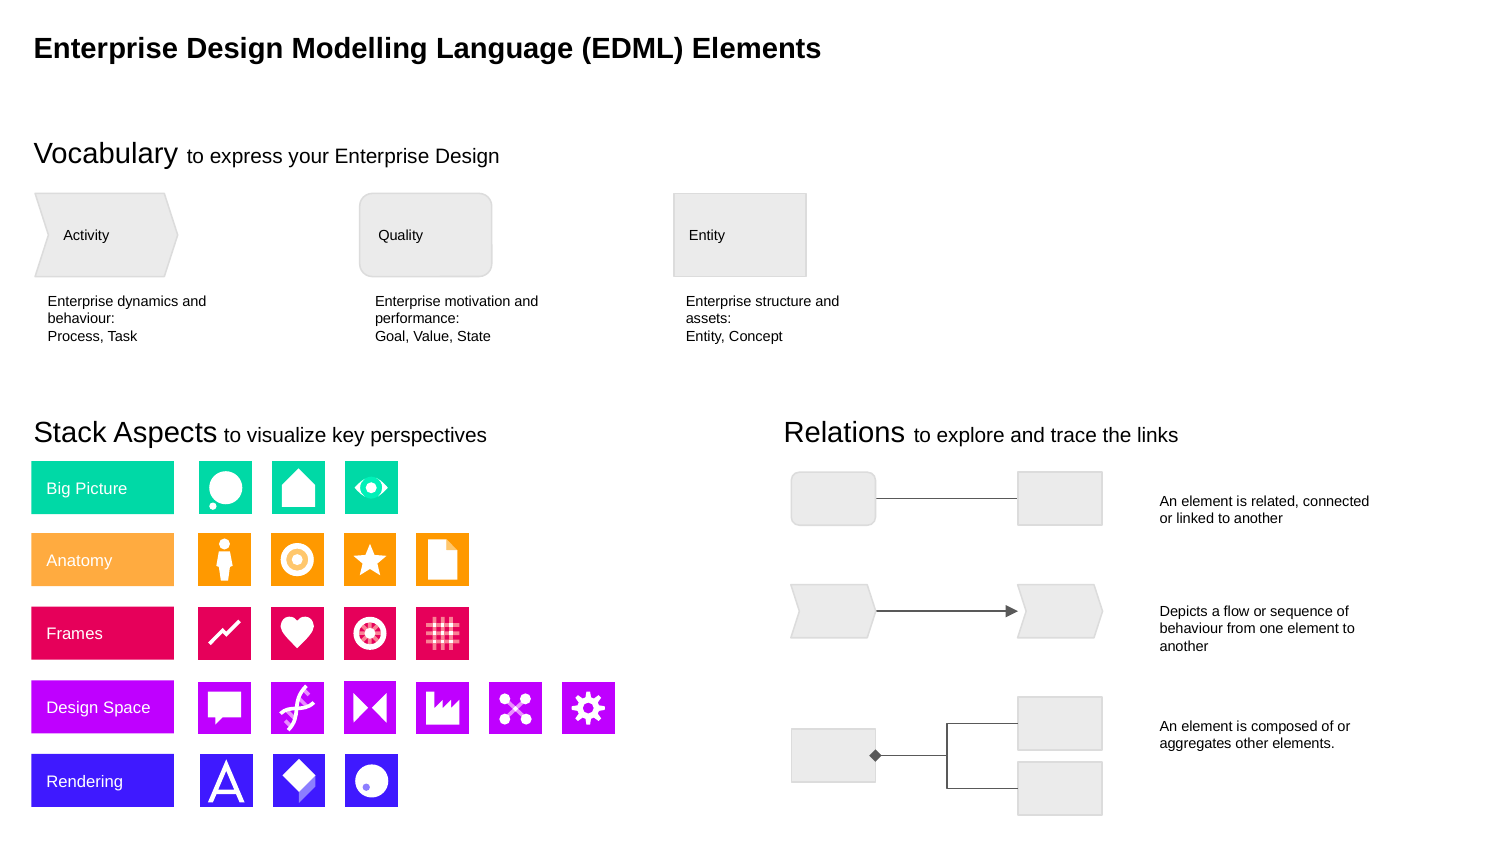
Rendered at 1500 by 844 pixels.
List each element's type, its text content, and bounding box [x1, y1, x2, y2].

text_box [199, 754, 253, 808]
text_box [343, 681, 397, 735]
text_box Anatomy [31, 533, 174, 587]
text_box Frames [31, 606, 174, 660]
text_box An element is composed of or aggregates other elements. [1144, 701, 1400, 785]
text_box [1018, 697, 1103, 751]
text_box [197, 606, 252, 661]
text_box [1018, 761, 1103, 815]
text_box [791, 472, 876, 526]
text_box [875, 755, 1019, 789]
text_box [270, 532, 324, 587]
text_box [875, 723, 1019, 755]
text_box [561, 681, 615, 735]
text_box [1017, 584, 1103, 638]
text_box [791, 729, 870, 783]
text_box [270, 606, 324, 661]
text_box An element is related, connected or linked to another [1144, 476, 1400, 560]
text_box Enterprise motivation and performance: Goal, Value, State [360, 276, 615, 360]
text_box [345, 754, 399, 808]
text_box Big Picture [31, 461, 174, 515]
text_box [271, 461, 326, 515]
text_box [197, 681, 252, 735]
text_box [272, 754, 326, 808]
text_box [1018, 472, 1103, 526]
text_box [488, 681, 543, 735]
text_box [416, 681, 470, 735]
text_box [416, 532, 470, 587]
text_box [197, 532, 252, 587]
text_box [270, 681, 324, 735]
text_box Depicts a flow or sequence of behaviour from one element to another [1144, 586, 1400, 670]
text_box Rendering [31, 753, 174, 807]
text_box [344, 461, 398, 515]
text_box Enterprise structure and assets: Entity, Concept [670, 276, 877, 360]
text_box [343, 532, 397, 587]
text_box Quality [359, 193, 492, 276]
text_box Activity [35, 193, 178, 276]
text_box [416, 606, 470, 661]
text_box Enterprise dynamics and behaviour: Process, Task [32, 276, 288, 360]
text_box Entity [673, 193, 806, 276]
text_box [343, 606, 397, 661]
text_box Enterprise Design Modelling Language (EDML) Elements Vocabulary to express your Enterprise Design Stack Aspects to visualize key perspectives Relations to explore and trace the links [18, 14, 1394, 430]
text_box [198, 461, 253, 515]
text_box [790, 584, 876, 638]
text_box Design Space [31, 680, 174, 734]
